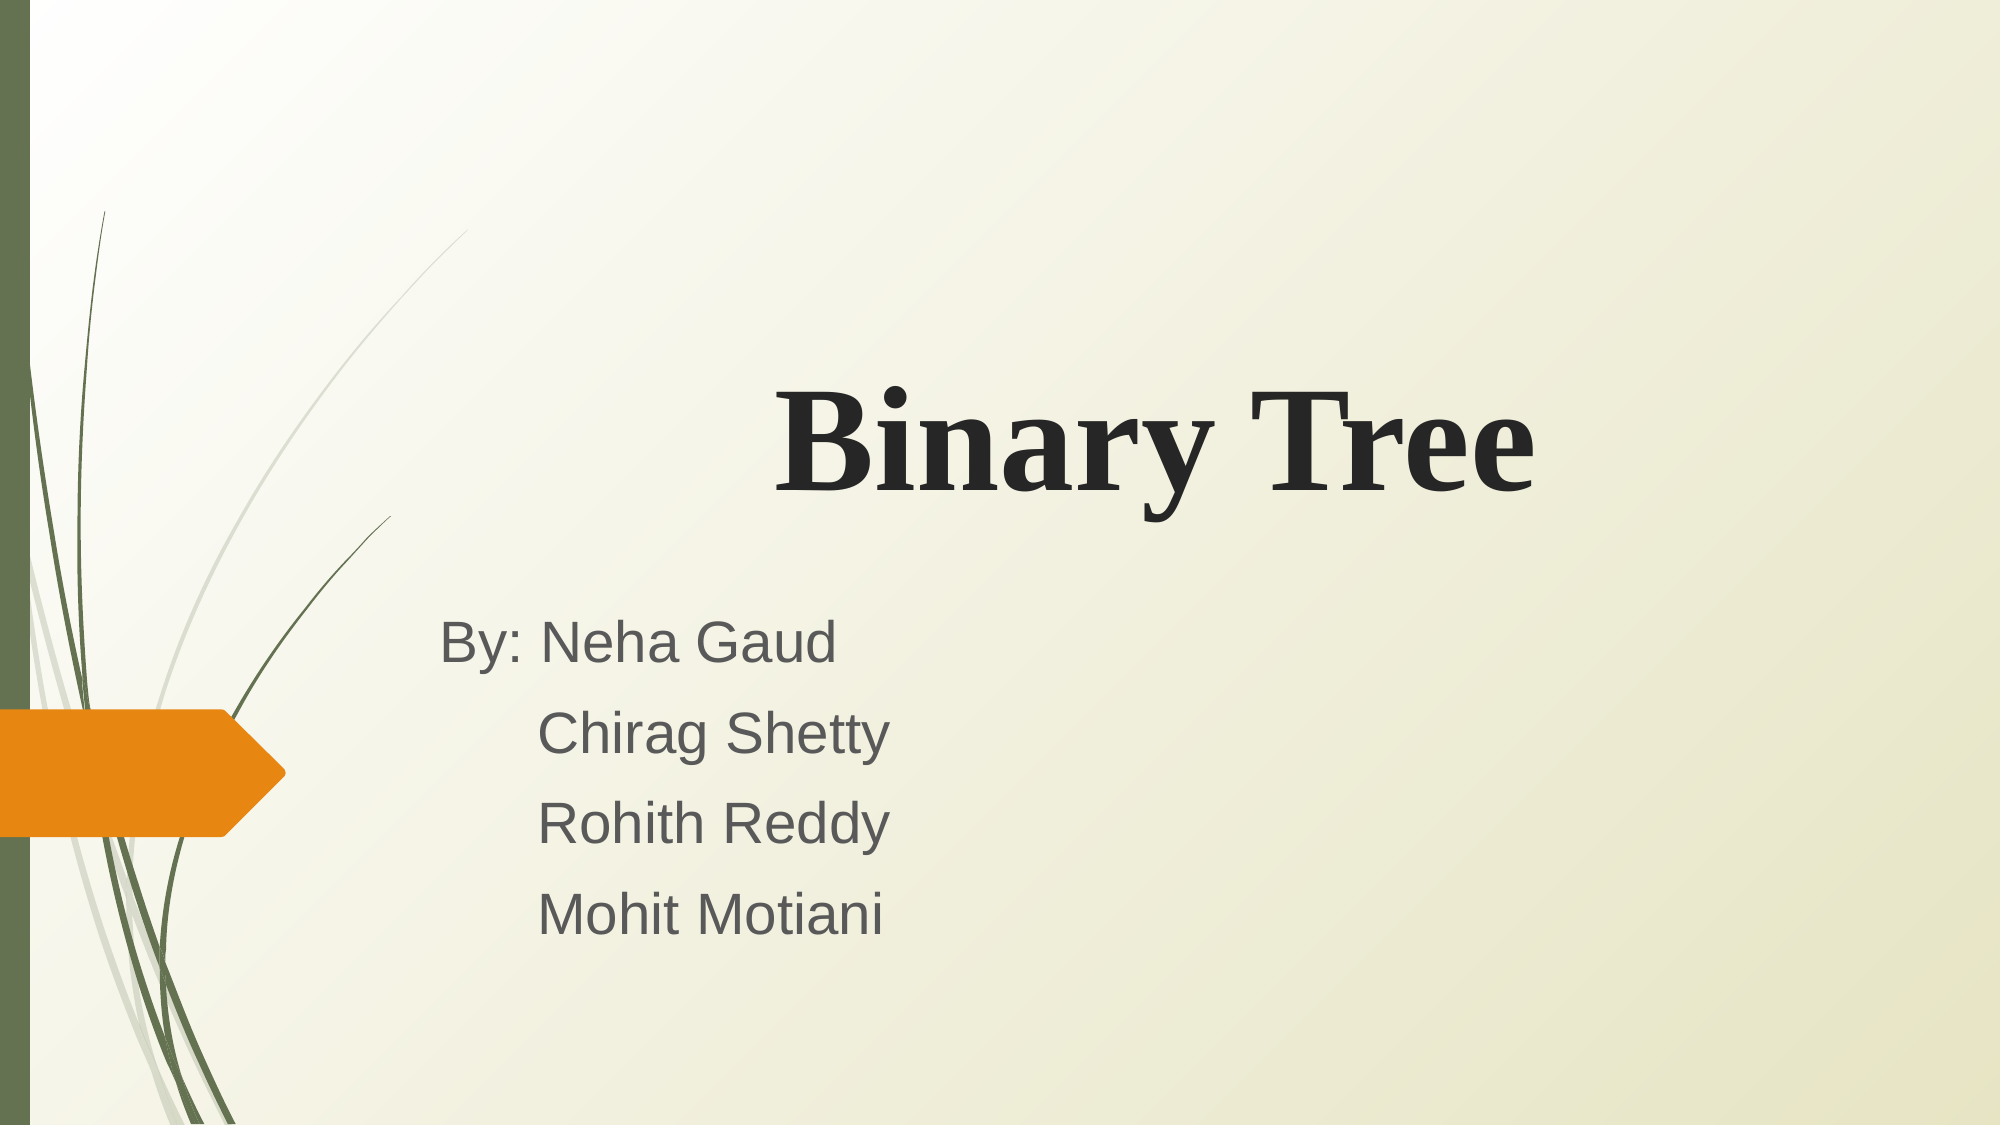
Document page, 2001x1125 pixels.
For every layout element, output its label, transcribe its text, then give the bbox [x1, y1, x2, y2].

title Binary Tree [424, 270, 1888, 529]
subtitle By: Neha Gaud Chirag Shetty Rohith Reddy Mohit Motiani [424, 596, 1888, 969]
